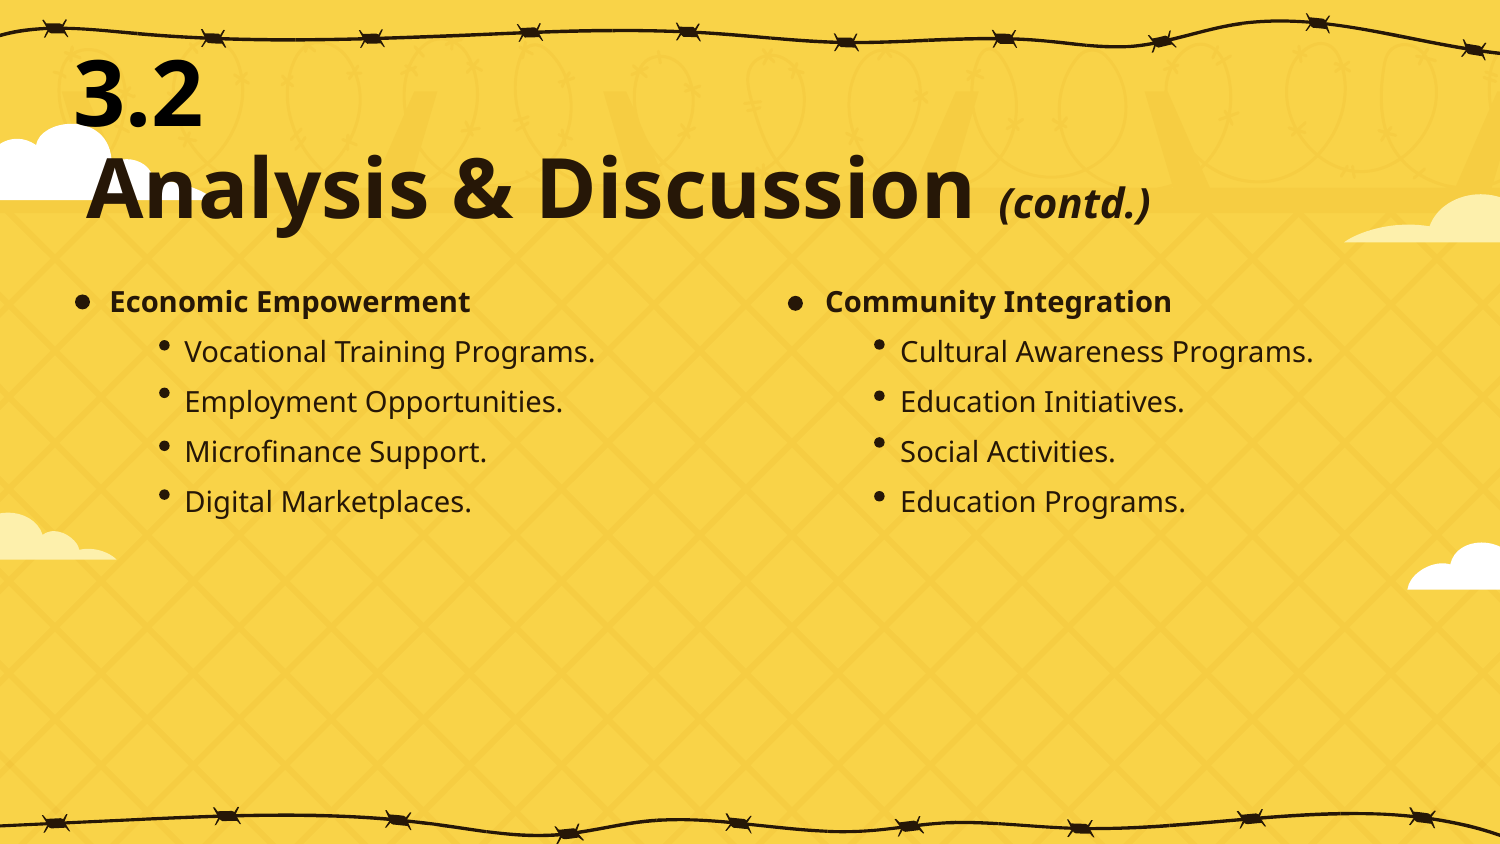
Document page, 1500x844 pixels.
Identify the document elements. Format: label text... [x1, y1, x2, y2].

text_box [872, 488, 887, 504]
text_box [872, 337, 887, 352]
text_box [157, 385, 172, 401]
text_box [785, 293, 805, 313]
text_box [872, 435, 887, 450]
text_box [157, 487, 172, 502]
text_box [872, 388, 887, 404]
subtitle Economic Empowerment Vocational Training Programs. Employment Opportunities. Microfinance Support. Digital Marketplaces. [71, 294, 681, 507]
text_box [157, 438, 172, 454]
text_box Community Integration Cultural Awareness Programs. Education Initiatives. Social Activities. Education Programs. [787, 294, 1397, 507]
text_box 3.2 [58, 27, 220, 153]
text_box [157, 338, 172, 353]
text_box [72, 292, 93, 312]
title Analysis & Discussion (contd.) [71, 137, 1346, 232]
text_box [277, 232, 296, 237]
